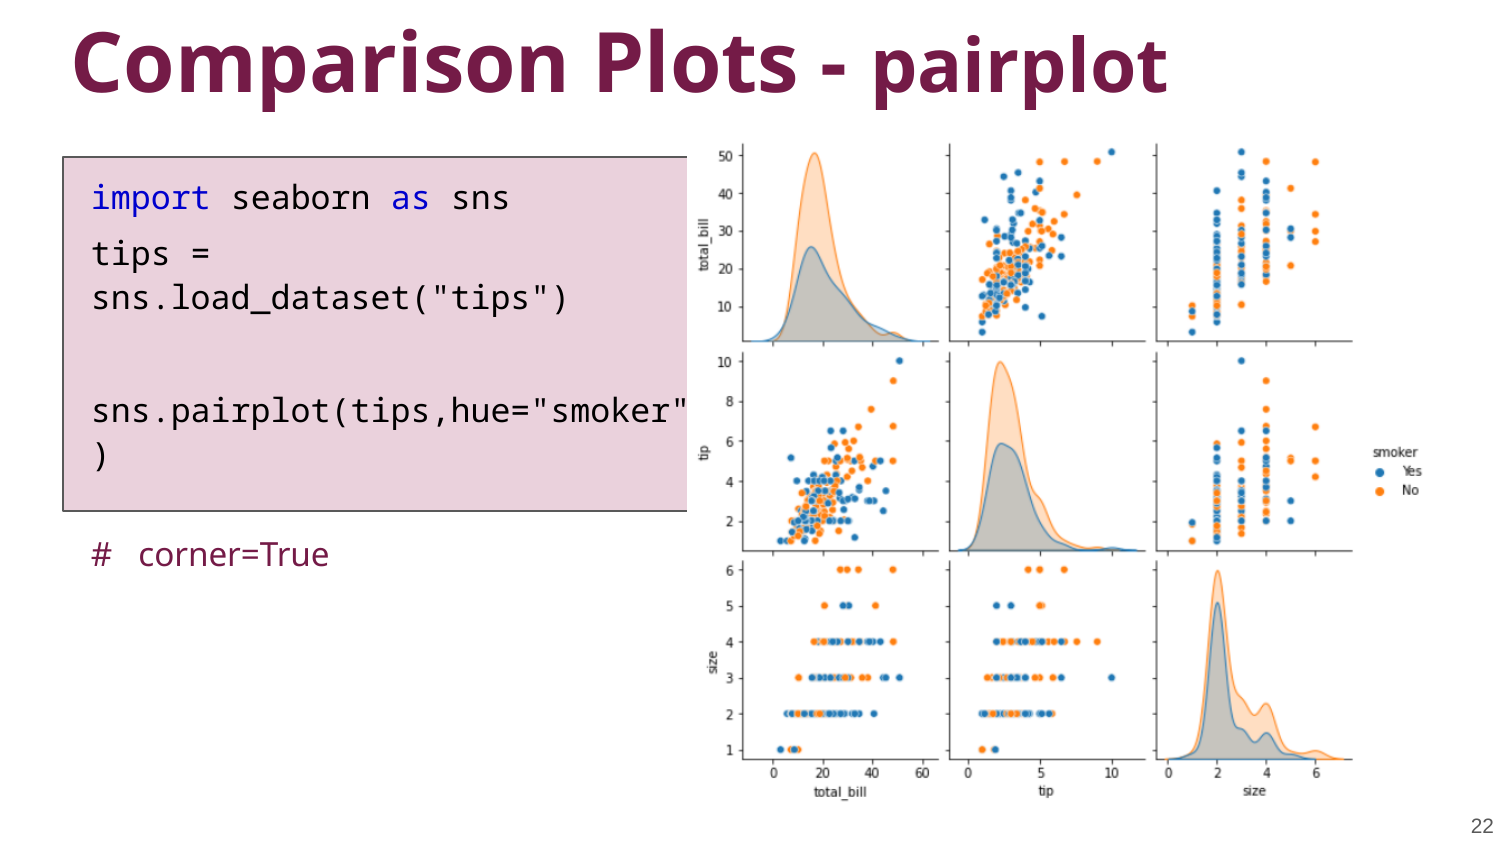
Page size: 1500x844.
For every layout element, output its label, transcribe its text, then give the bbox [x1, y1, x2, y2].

text_box Comparison Plots - pairplot [70, 28, 1243, 132]
text_box import seaborn as sns tips = sns.load_dataset("tips") sns.pairplot(tips,hue="smoker") # corner=True [63, 157, 681, 512]
slide_number ‹#› [1418, 760, 1494, 838]
picture [686, 128, 1457, 816]
